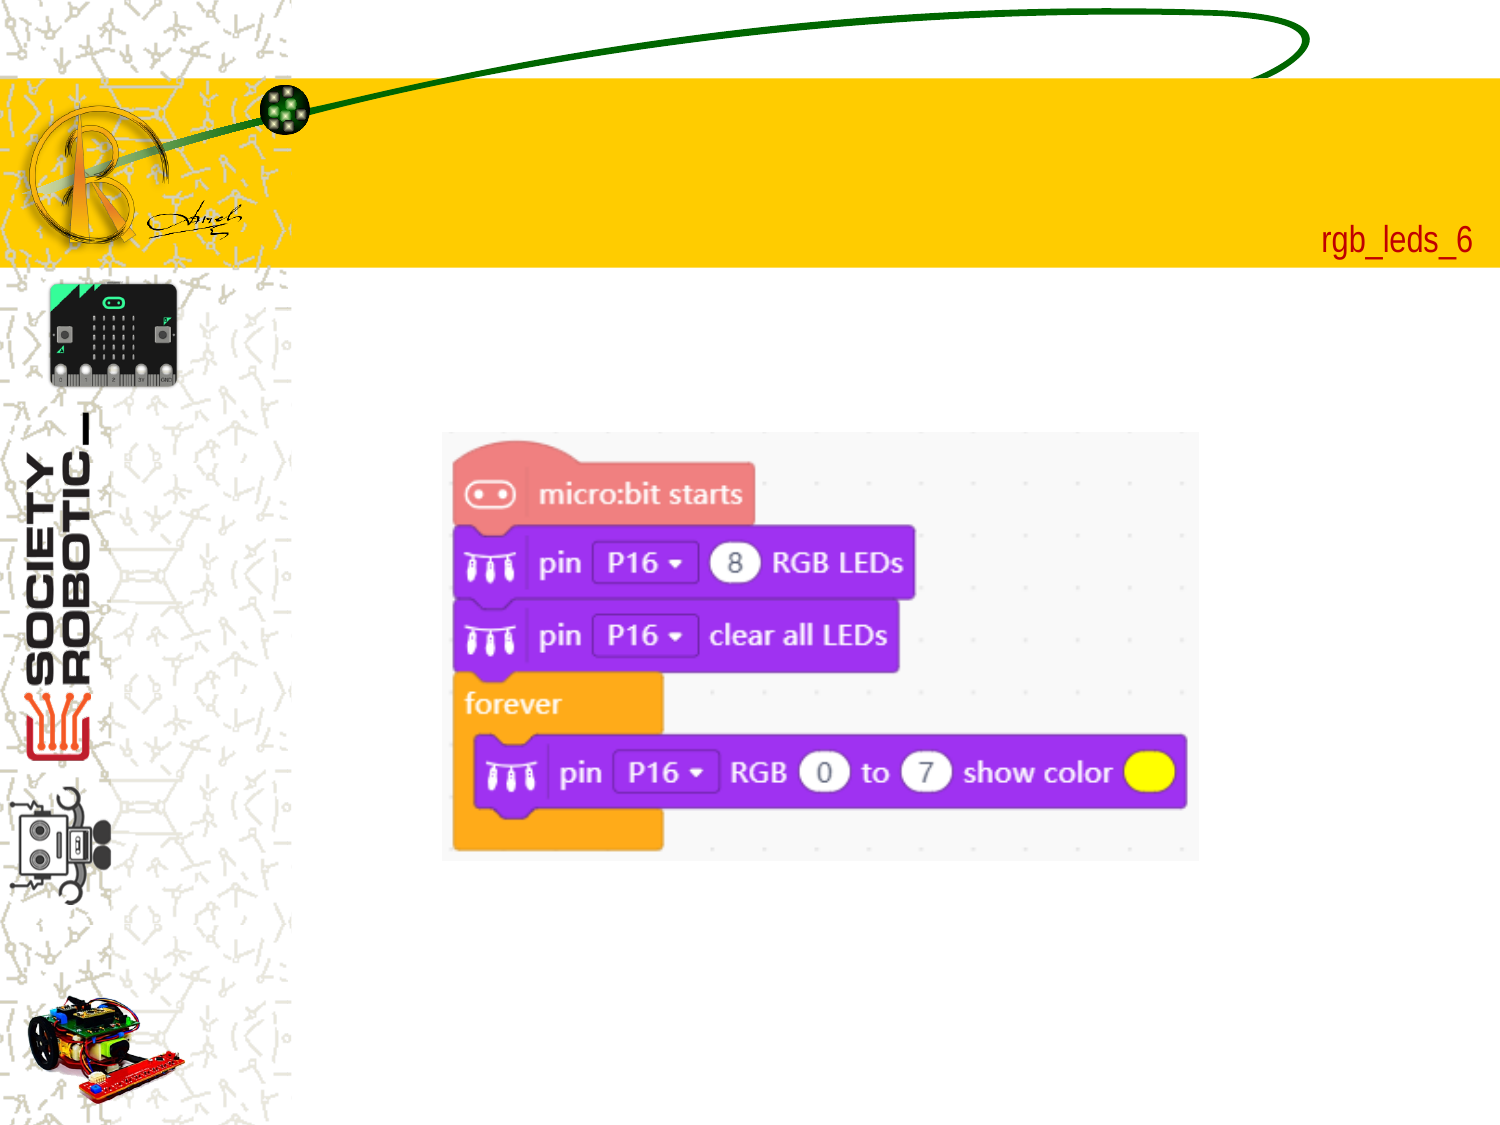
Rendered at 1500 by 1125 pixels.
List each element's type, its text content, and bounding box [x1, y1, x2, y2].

picture [0, 0, 292, 1125]
picture [442, 432, 1199, 861]
text_box rgb_leds_6 [1306, 208, 1488, 268]
